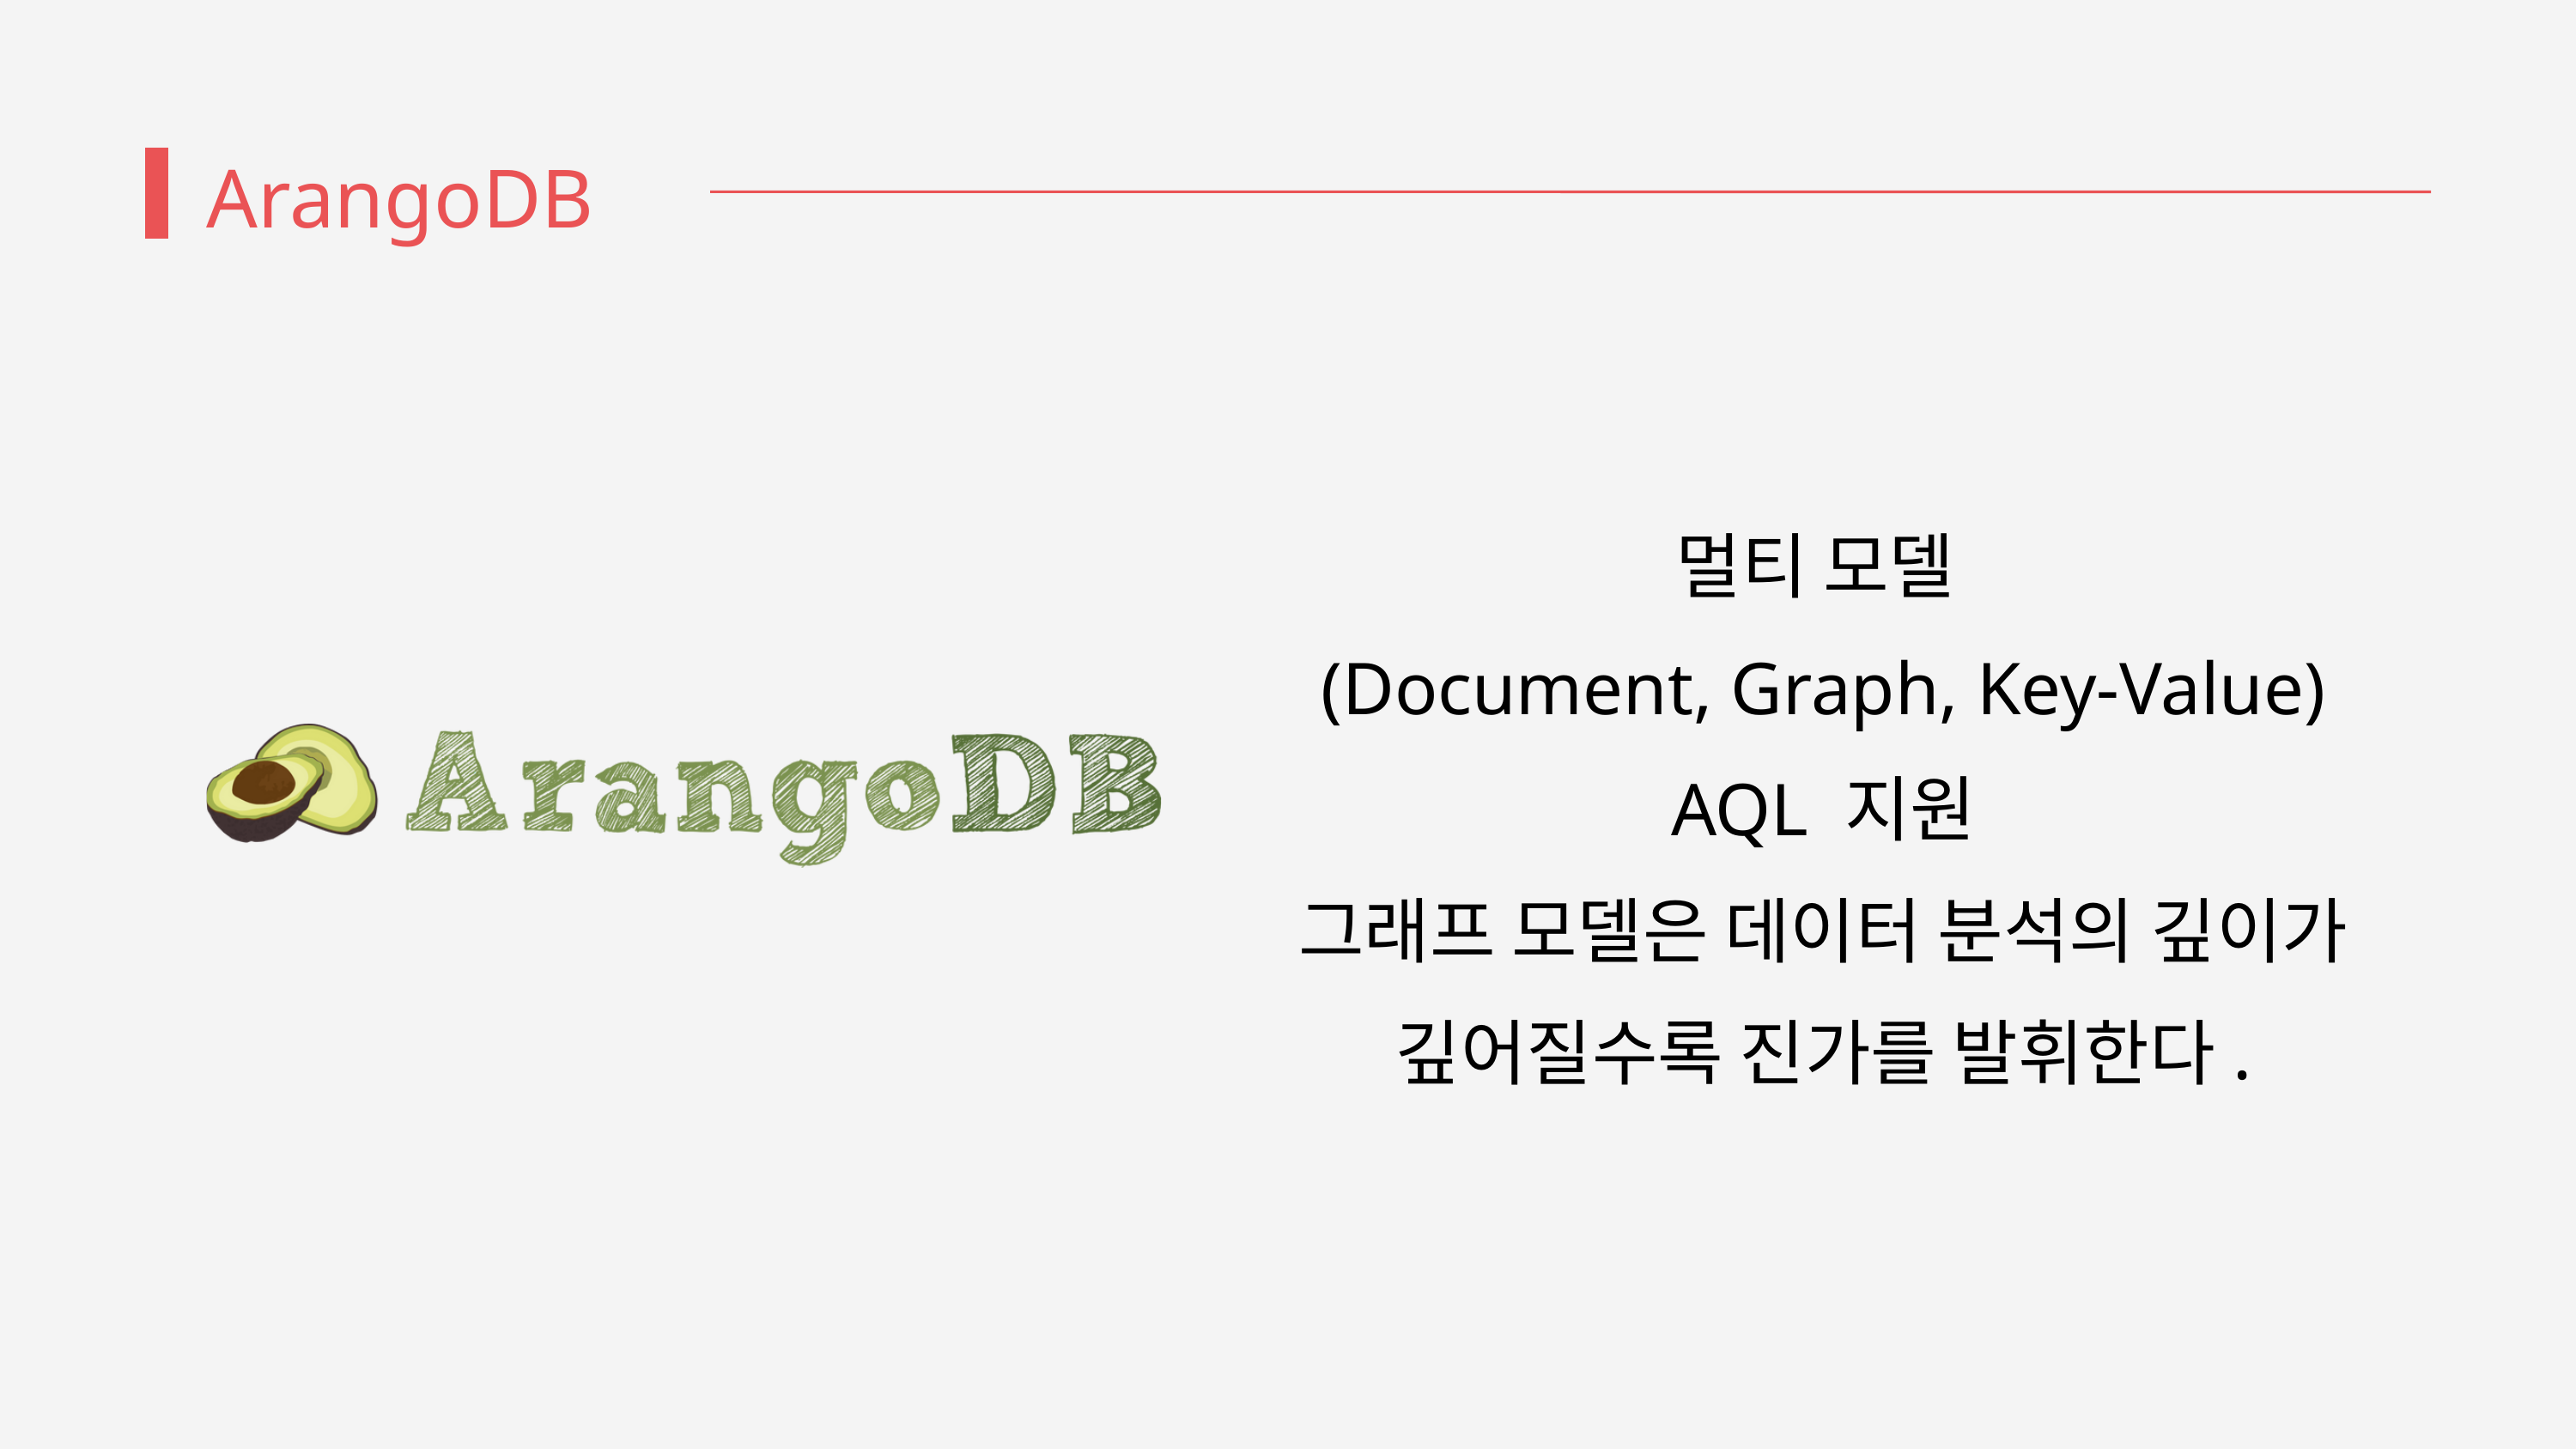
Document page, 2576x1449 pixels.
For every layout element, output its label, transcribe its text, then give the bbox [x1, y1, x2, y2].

text_box [206, 724, 1162, 868]
text_box ArangoDB [206, 139, 885, 245]
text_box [144, 147, 168, 239]
text_box 멀티 모델 (Document, Graph, Key-Value) AQL 지원 그래프 모델은 데이터 분석의 깊이가 깊어질수록 진가를 발휘한다. [1265, 485, 2382, 1094]
